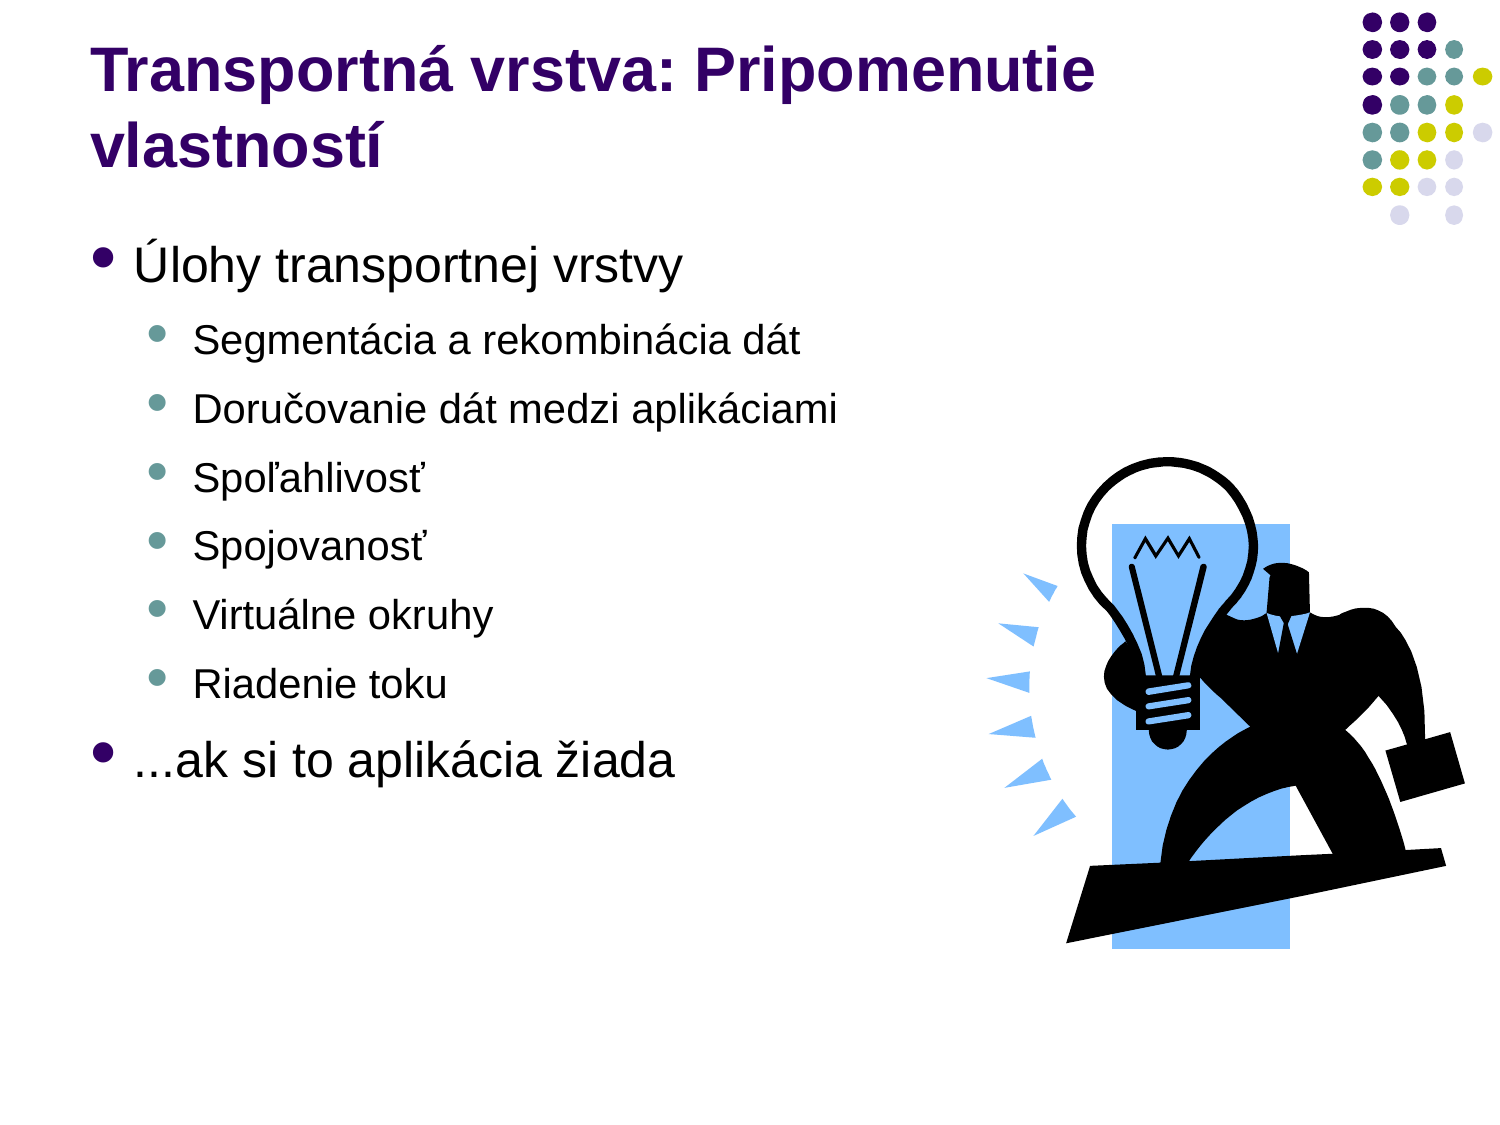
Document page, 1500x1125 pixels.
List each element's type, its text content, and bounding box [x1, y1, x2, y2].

picture [986, 456, 1466, 950]
list Úlohy transportnej vrstvy Segmentácia a rekombinácia dát Doručovanie dát medzi aplikáciami Spoľahlivosť Spojovanosť Virtuálne okruhy Riadenie toku ...ak si to aplikácia žiada [74, 224, 1426, 1083]
title Transportná vrstva: Pripomenutie vlastností [74, 19, 1351, 188]
